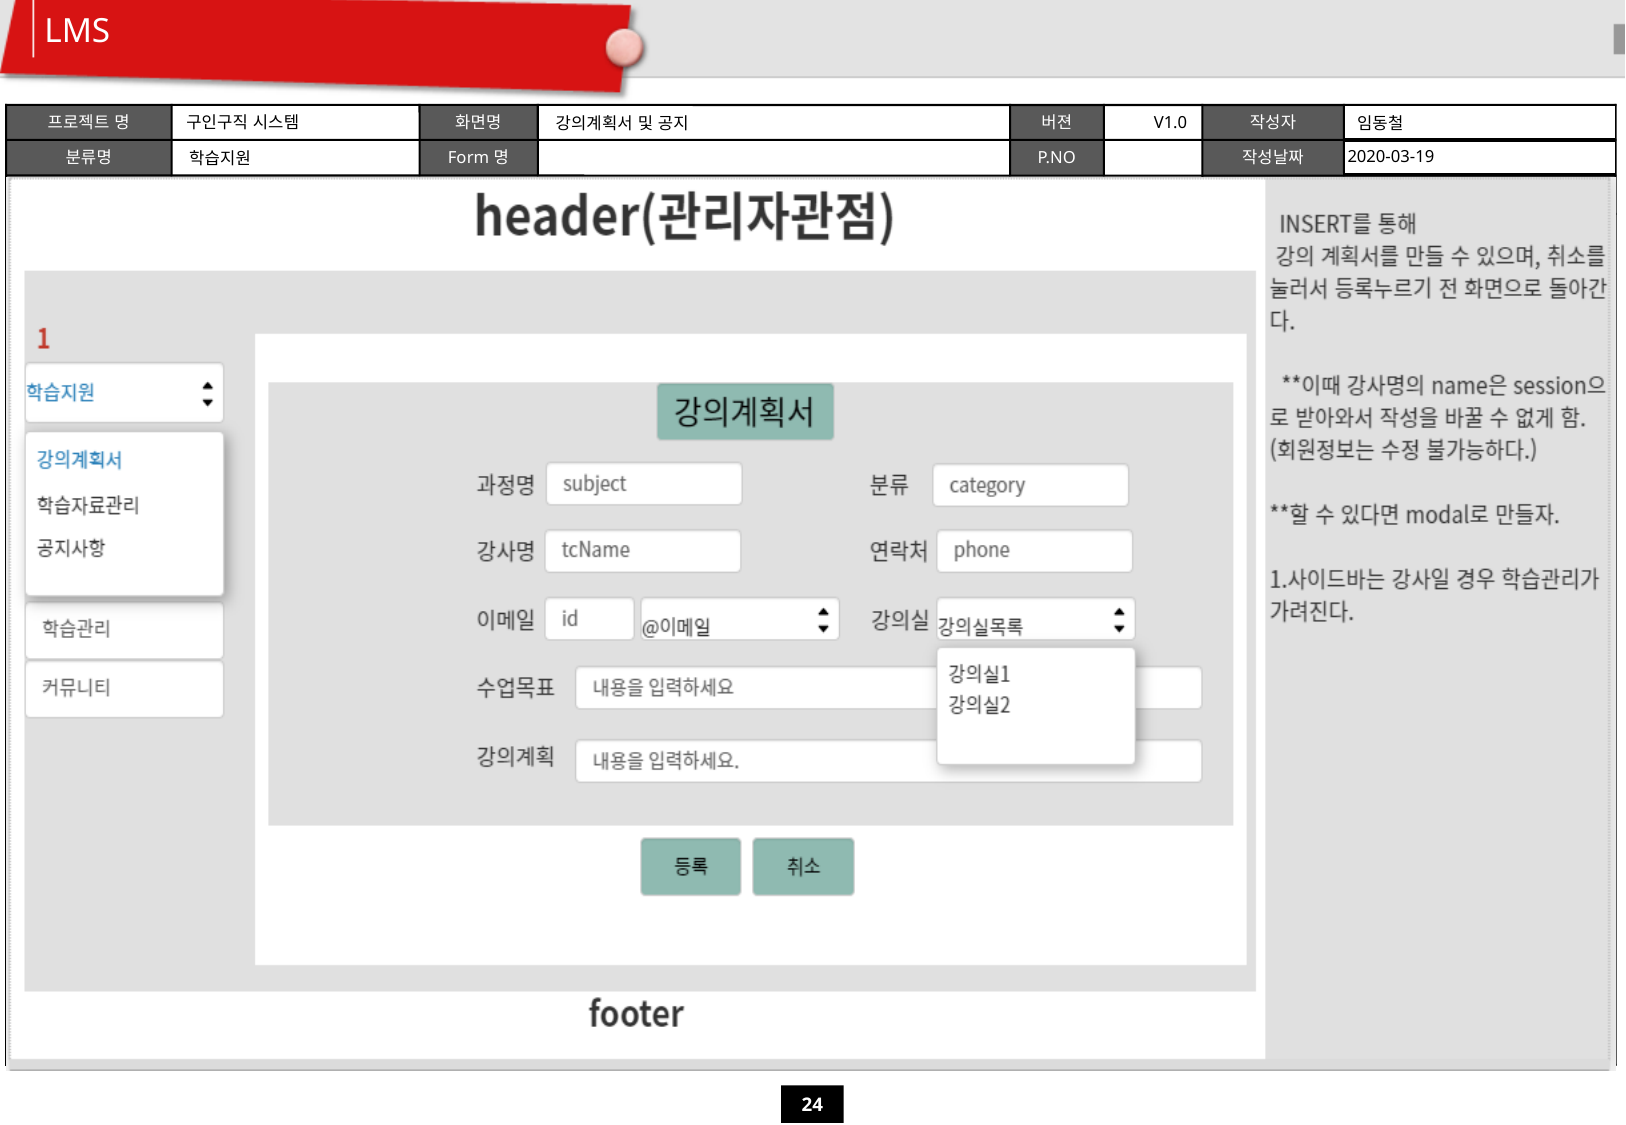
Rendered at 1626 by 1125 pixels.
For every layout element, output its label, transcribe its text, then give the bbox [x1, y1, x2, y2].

text_box 임동철 [1333, 105, 1626, 140]
text_box LMS [29, 0, 597, 57]
picture [0, 0, 1625, 110]
text_box 2020-03-19 [1328, 138, 1624, 173]
text_box 강의계획서 및 공지 [540, 105, 837, 140]
picture [6, 177, 1617, 1071]
text_box 학습지원 [165, 140, 461, 176]
